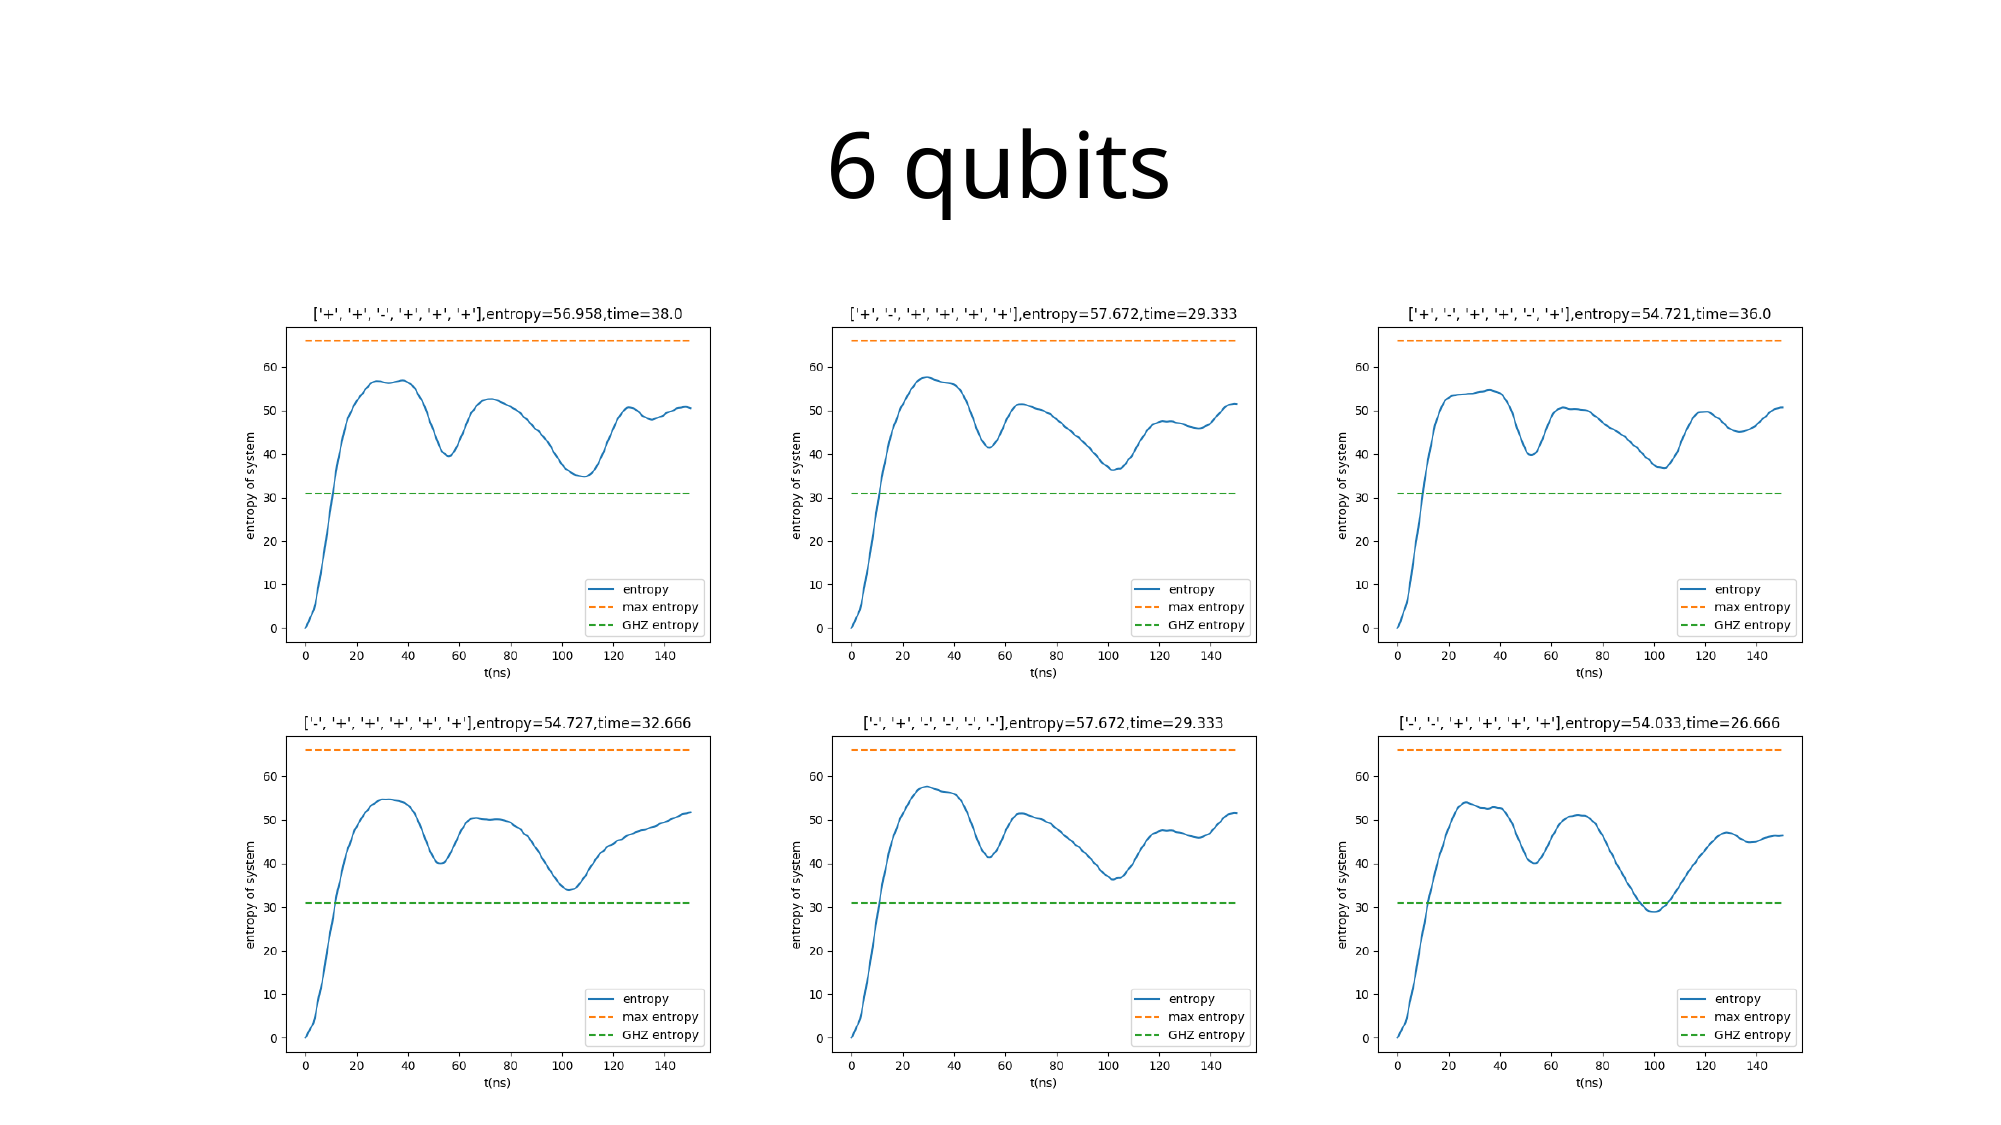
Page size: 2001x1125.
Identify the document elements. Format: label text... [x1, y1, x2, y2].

picture [216, 277, 1856, 1097]
title 6 qubits [137, 59, 1863, 278]
